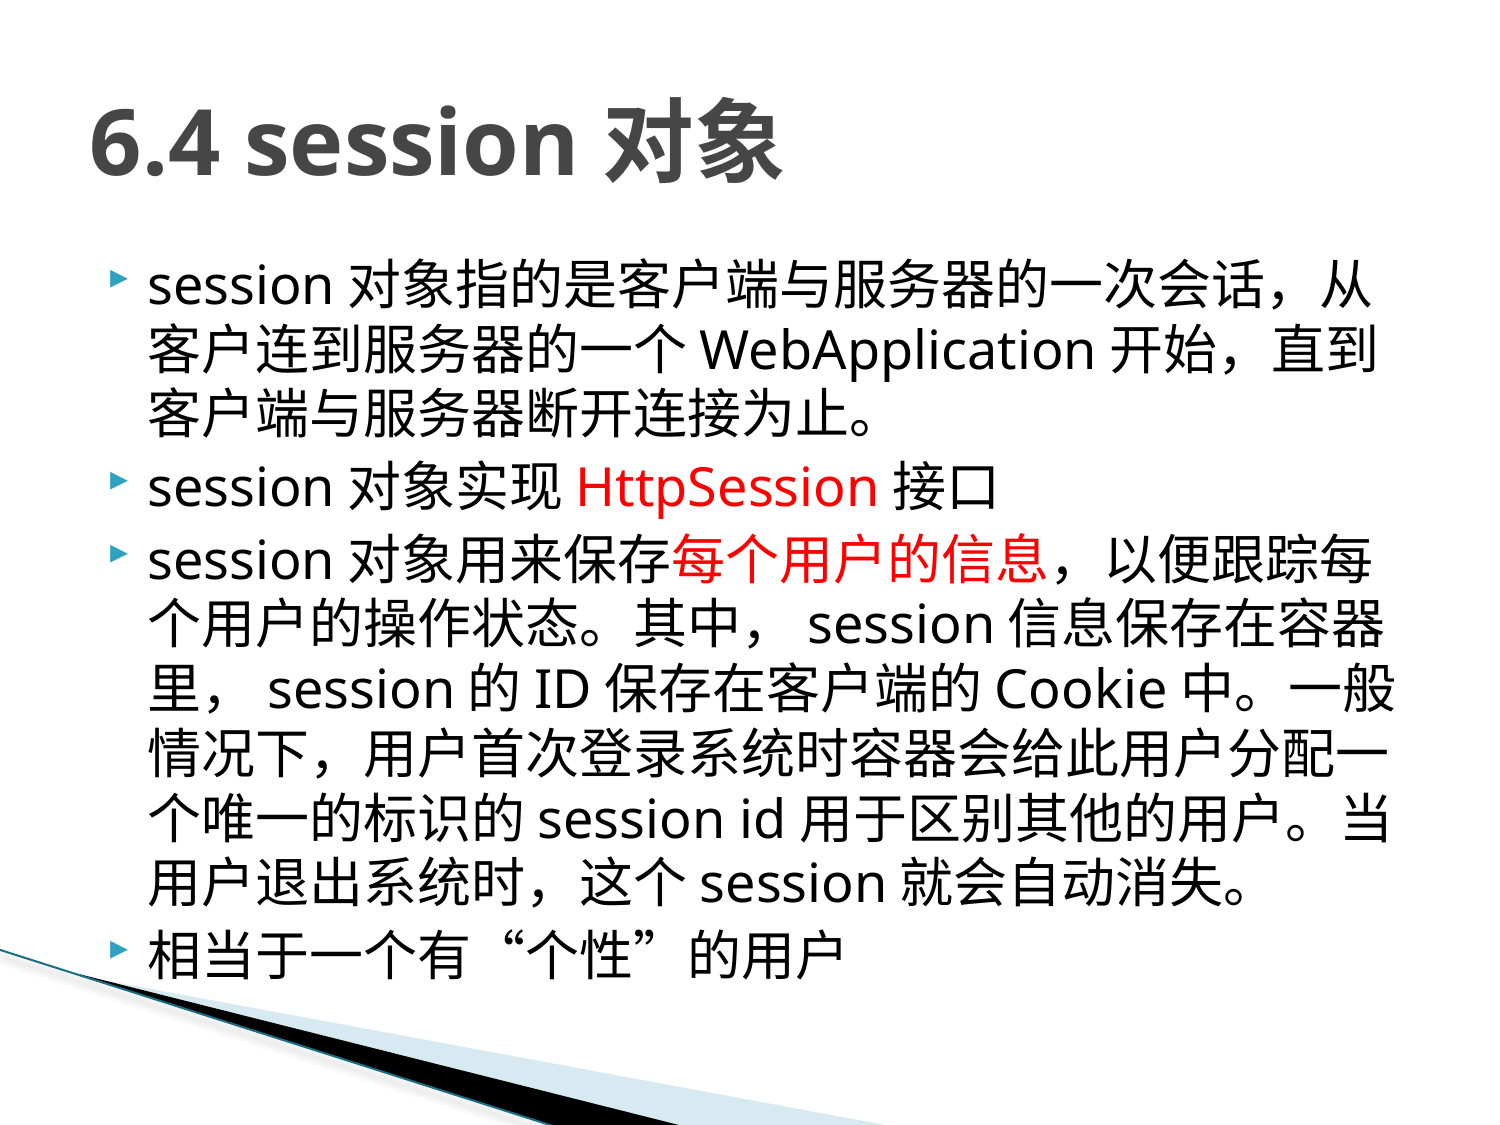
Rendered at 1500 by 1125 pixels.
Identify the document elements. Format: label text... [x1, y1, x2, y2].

list session对象指的是客户端与服务器的一次会话，从客户连到服务器的一个WebApplication开始，直到客户端与服务器断开连接为止。 session对象实现HttpSession接口 session对象用来保存每个用户的信息，以便跟踪每个用户的操作状态。其中，session信息保存在容器里，session的ID保存在客户端的Cookie中。一般情况下，用户首次登录系统时容器会给此用户分配一个唯一的标识的session id用于区别其他的用户。当用户退出系统时，这个session就会自动消失。 相当于一个有“个性”的用户 [75, 243, 1425, 1043]
title 6.4 session对象 [75, 45, 1425, 233]
